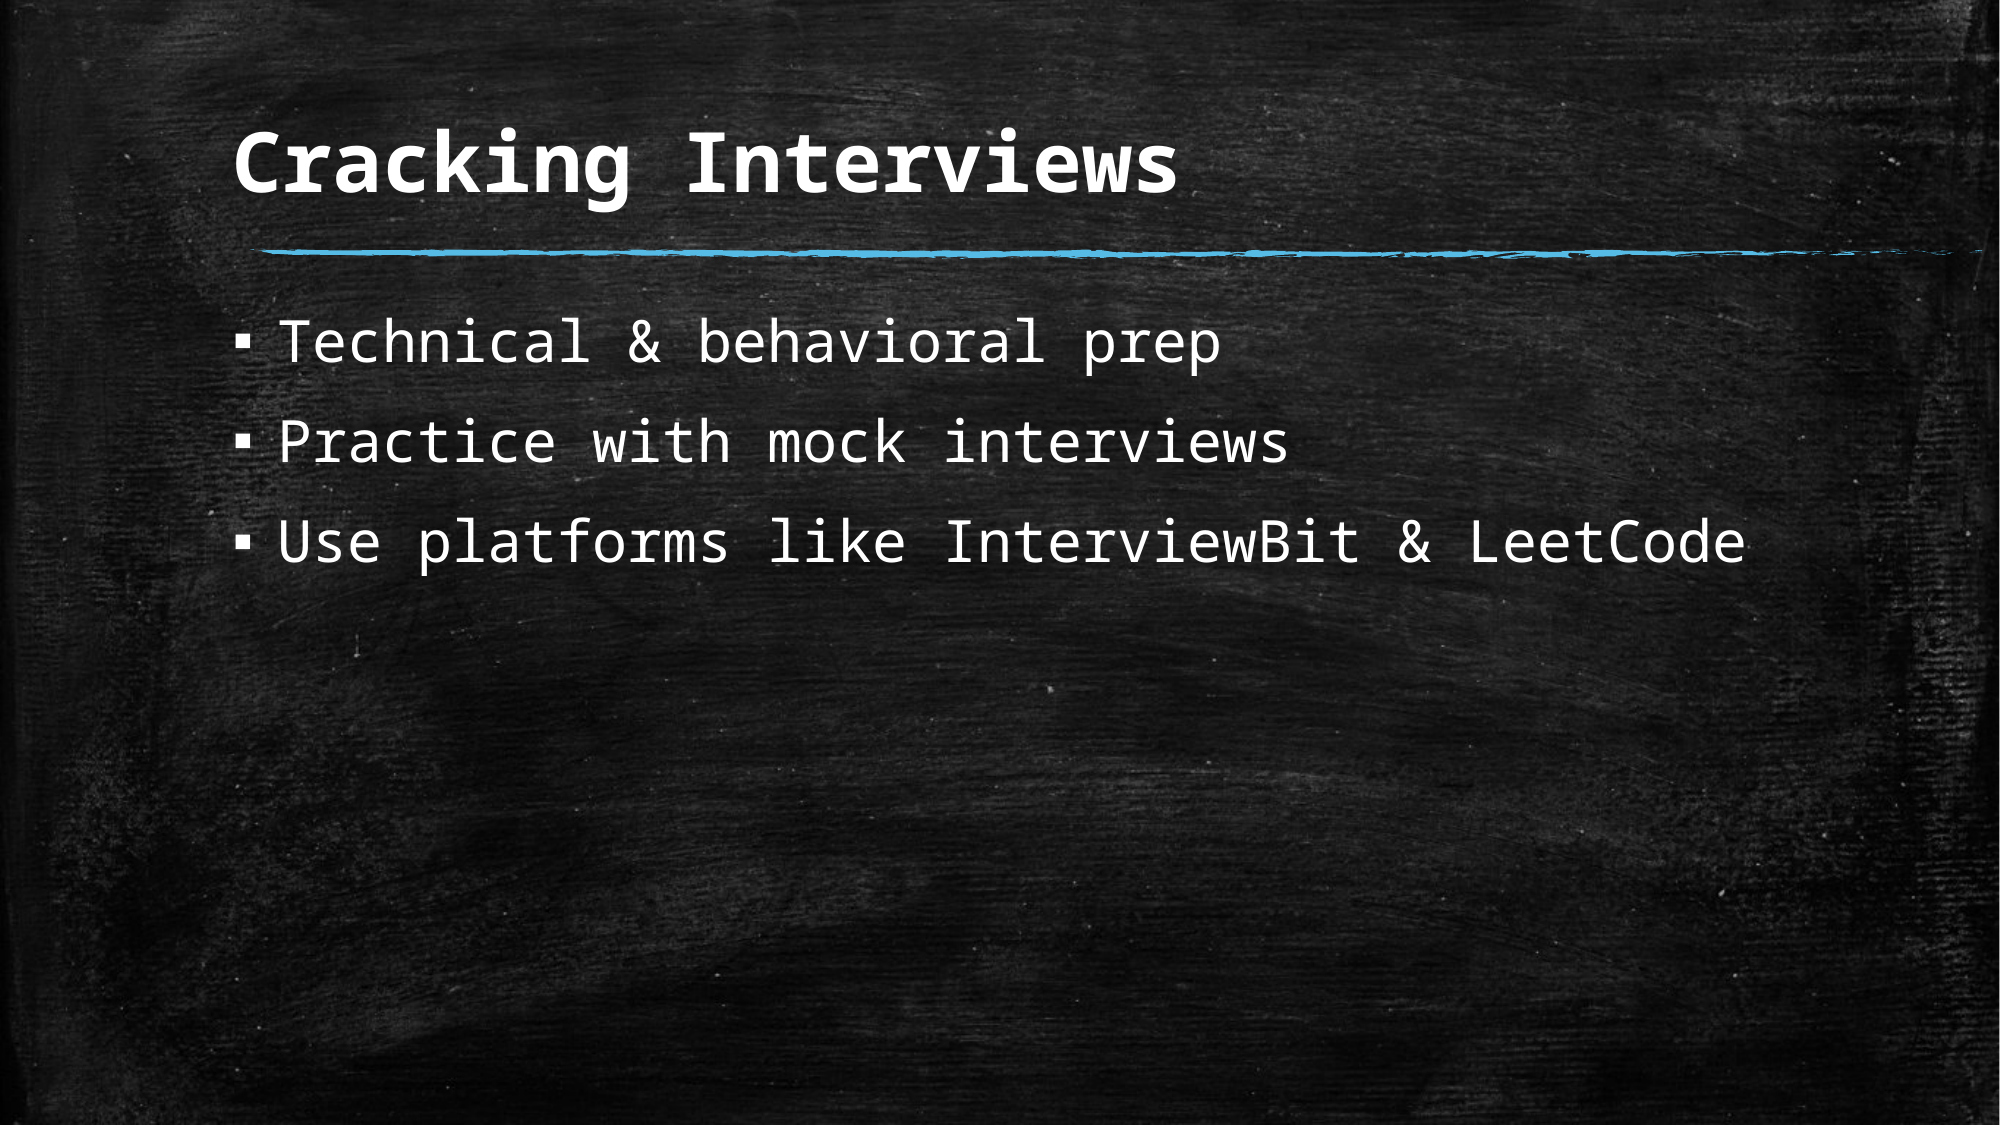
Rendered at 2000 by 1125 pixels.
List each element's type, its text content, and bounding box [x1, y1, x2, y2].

title Cracking Interviews [217, 28, 1786, 218]
list Technical & behavioral prep Practice with mock interviews Use platforms like InterviewBit & LeetCode [217, 304, 1898, 993]
